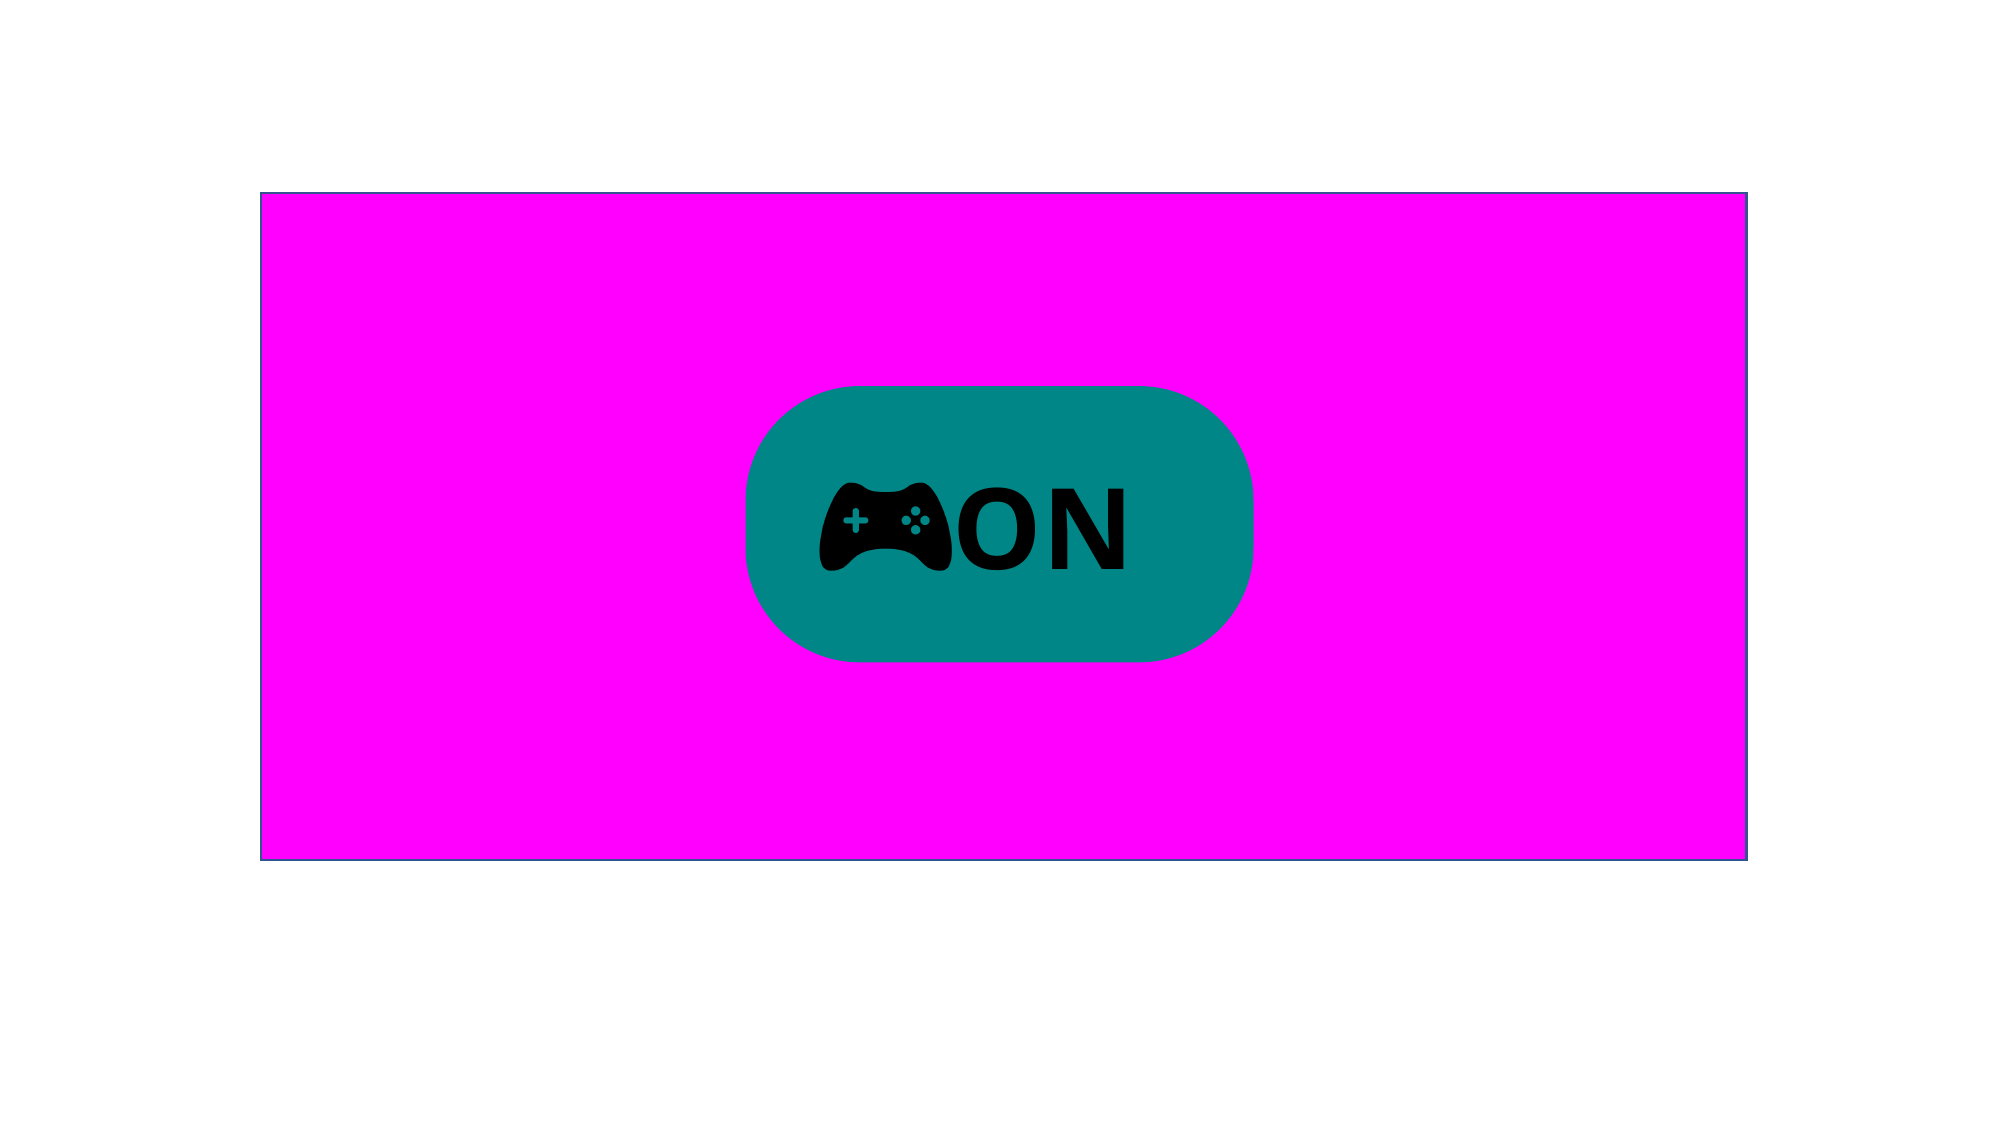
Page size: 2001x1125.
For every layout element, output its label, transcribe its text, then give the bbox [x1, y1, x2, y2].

text_box [260, 192, 1748, 861]
picture [810, 451, 961, 602]
text_box ON [744, 385, 1255, 664]
